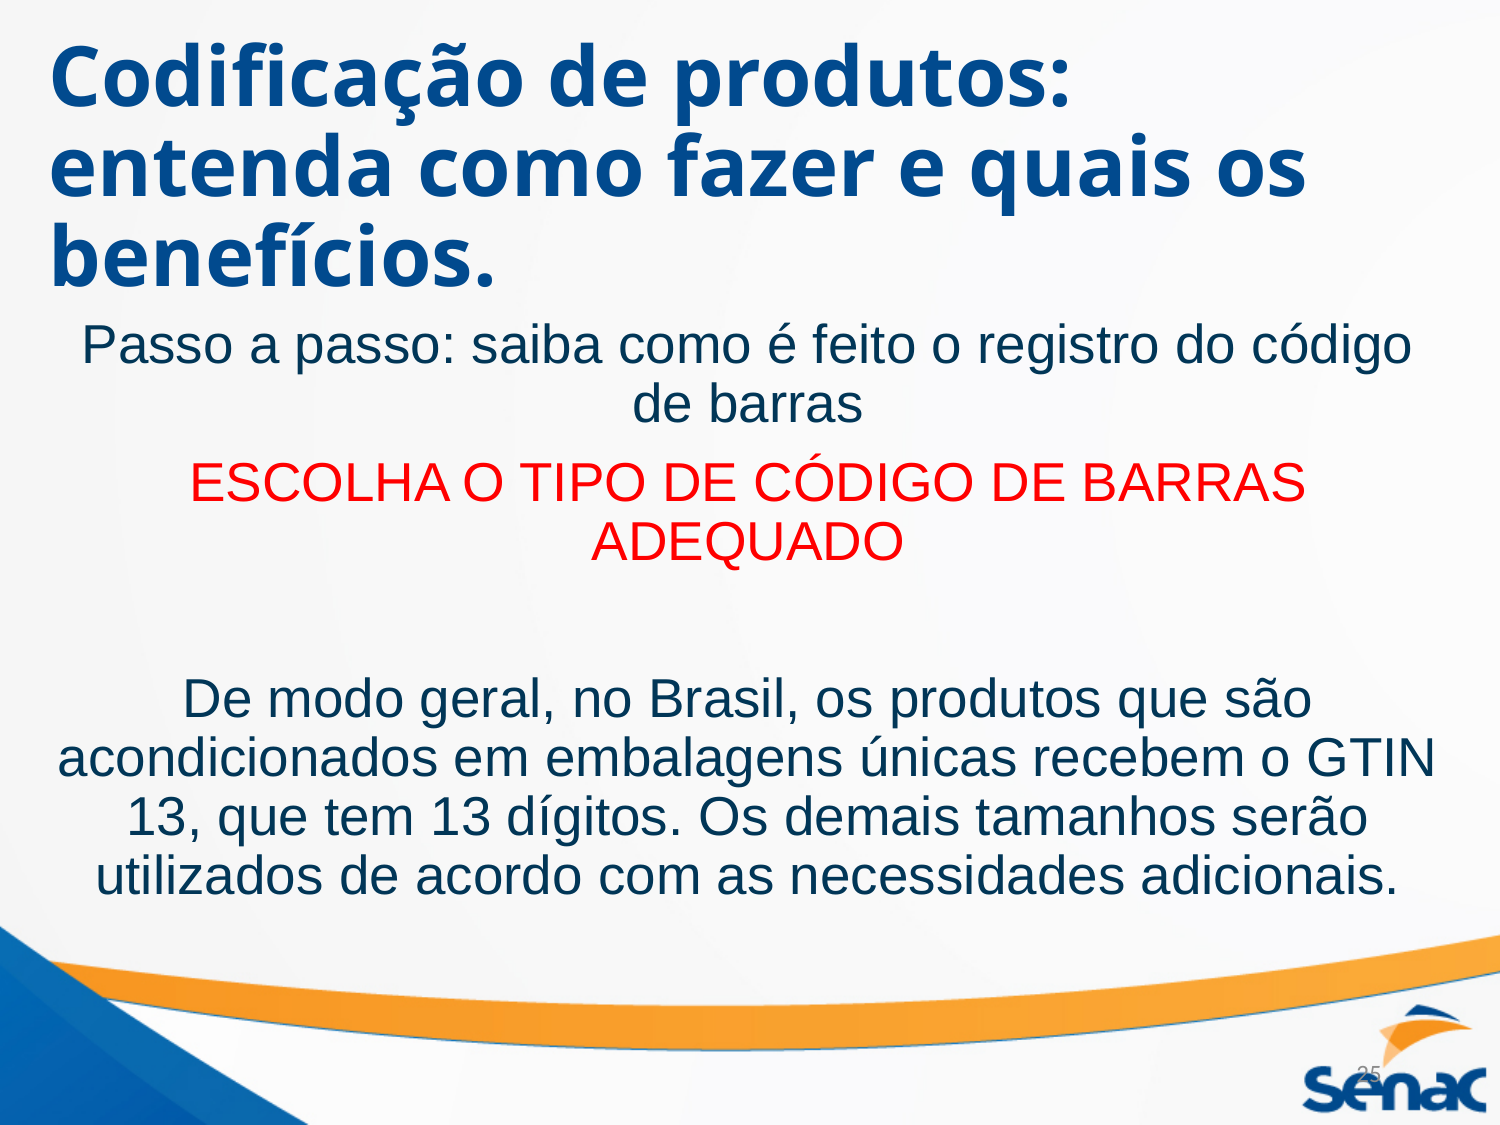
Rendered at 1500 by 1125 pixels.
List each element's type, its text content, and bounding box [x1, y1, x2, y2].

title Codificação de produtos: entenda como fazer e quais os benefícios. [33, 60, 1328, 278]
slide_number 25 [1059, 1042, 1397, 1103]
text_box Passo a passo: saiba como é feito o registro do código de barras ESCOLHA O TIPO DE CÓDIGO DE BARRAS ADEQUADO De modo geral, no Brasil, os produtos que são acondicionados em embalagens únicas recebem o GTIN 13, que tem 13 dígitos. Os demais tamanhos serão utilizados de acordo com as necessidades adicionais. [51, 309, 1446, 963]
picture [0, 0, 1500, 1125]
